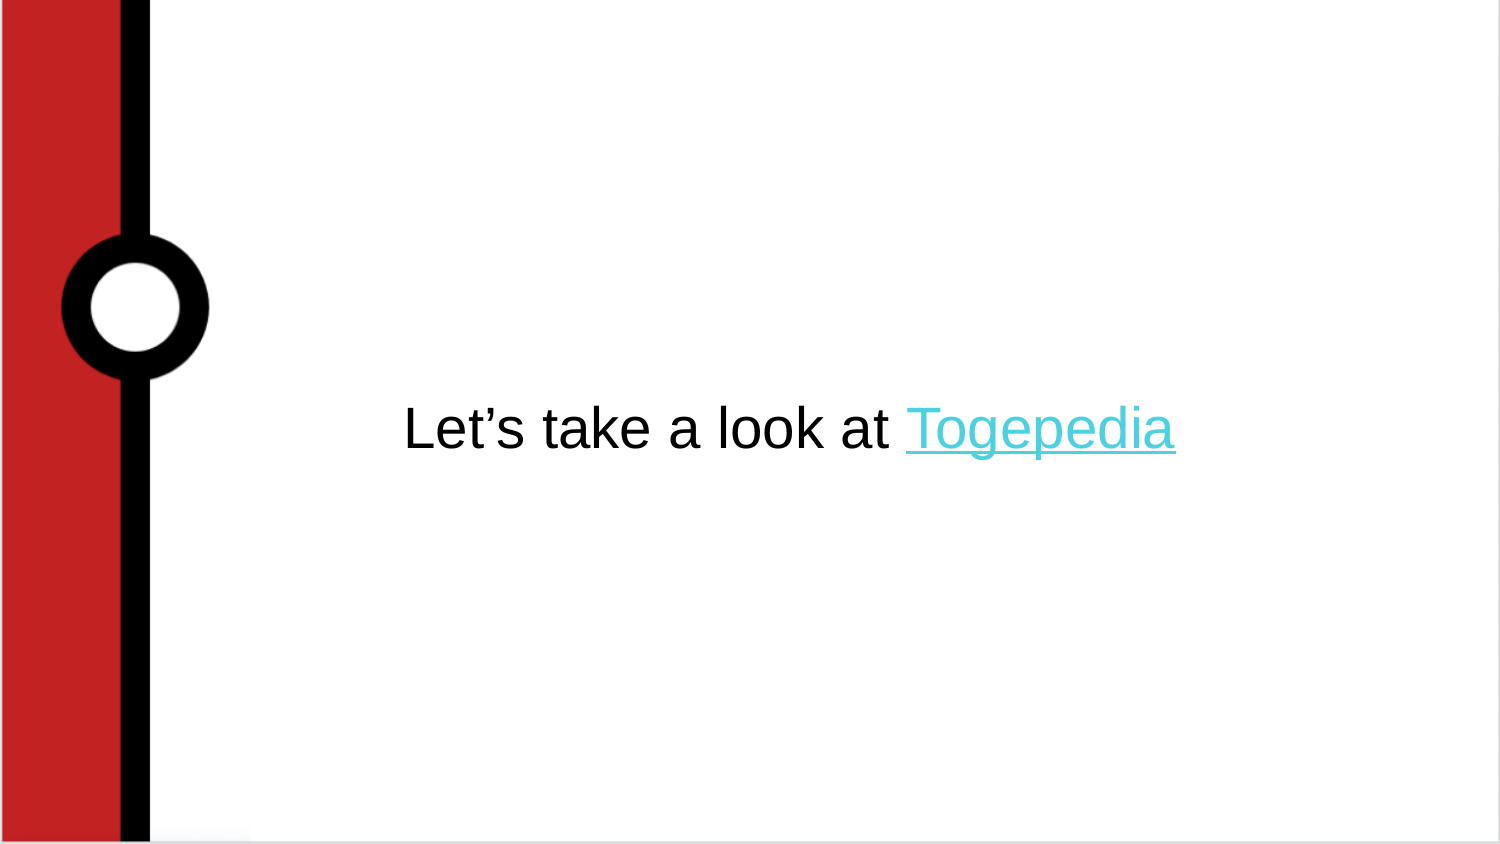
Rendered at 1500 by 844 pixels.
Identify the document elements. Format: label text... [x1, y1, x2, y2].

picture [0, 0, 1500, 844]
title Let’s take a look at Togepedia [90, 374, 1489, 469]
